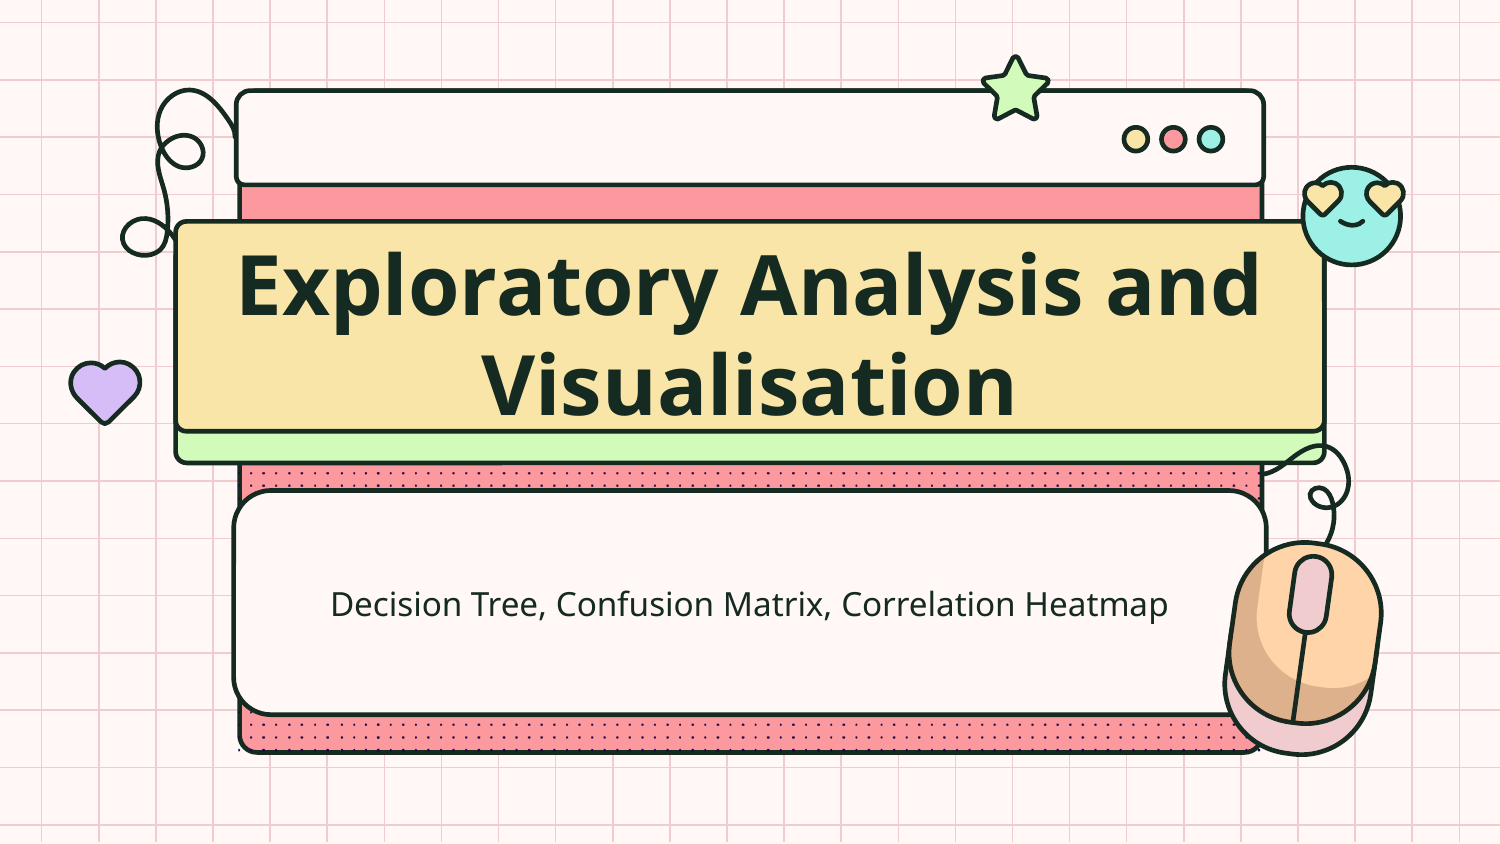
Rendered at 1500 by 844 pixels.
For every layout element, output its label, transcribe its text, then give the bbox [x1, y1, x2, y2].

picture [238, 185, 1261, 219]
text_box [233, 490, 1193, 715]
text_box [175, 221, 1325, 464]
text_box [1198, 451, 1389, 755]
text_box [983, 56, 1049, 120]
picture [238, 697, 1261, 756]
subtitle Decision Tree, Confusion Matrix, Correlation Heatmap [271, 505, 1193, 700]
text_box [1297, 167, 1406, 266]
picture [238, 466, 1198, 508]
text_box [70, 361, 140, 424]
